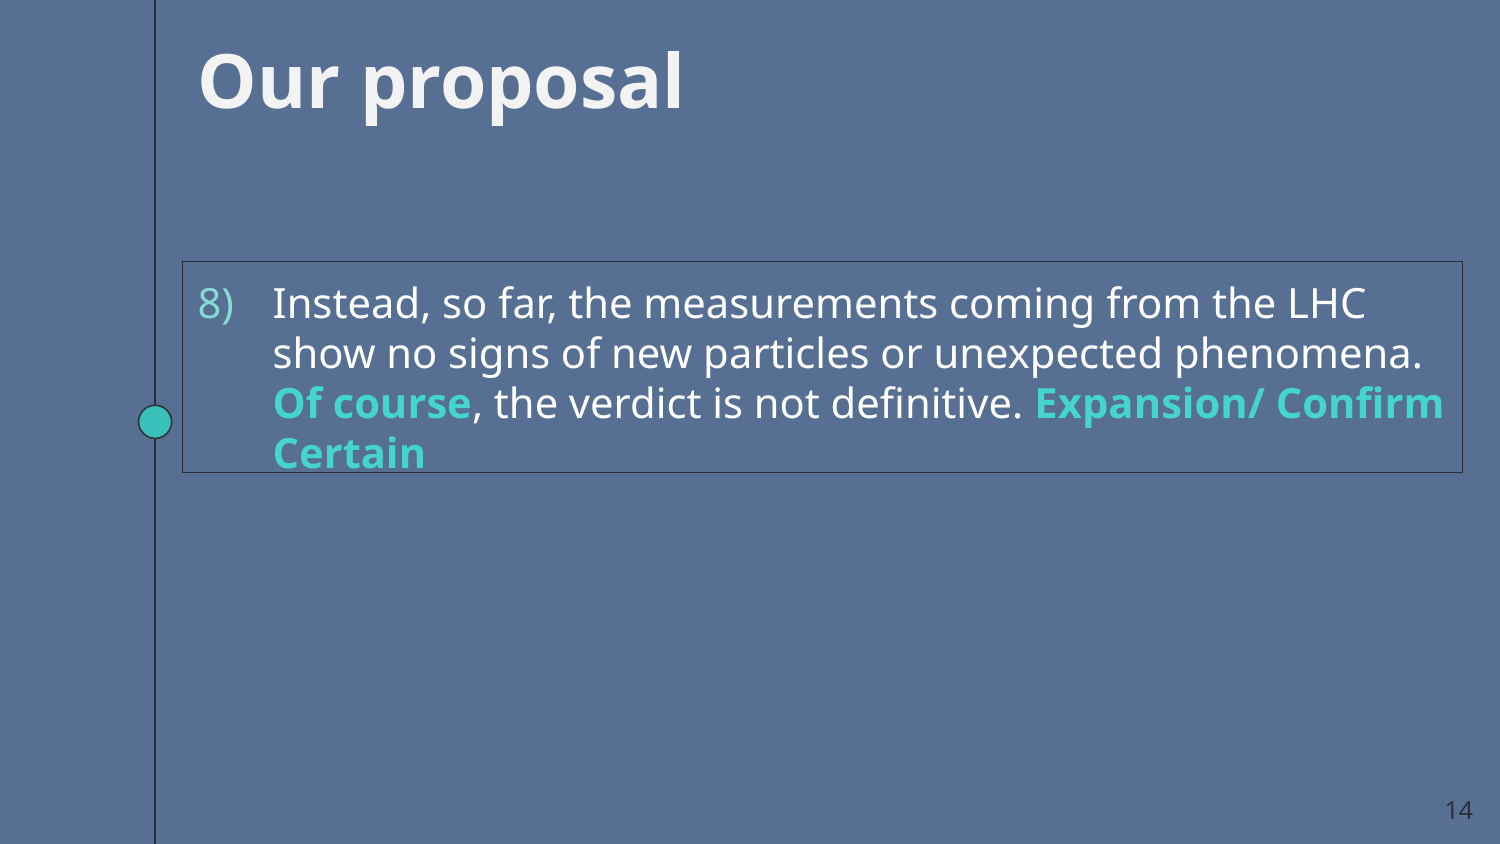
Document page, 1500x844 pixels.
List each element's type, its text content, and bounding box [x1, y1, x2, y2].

slide_number 14 [1398, 779, 1489, 832]
subtitle Our proposal [182, 28, 1278, 129]
text_box Instead, so far, the measurements coming from the LHC show no signs of new particles or unexpected phenomena. Of course, the verdict is not definitive. Expansion/ Confirm Certain [182, 261, 1463, 473]
